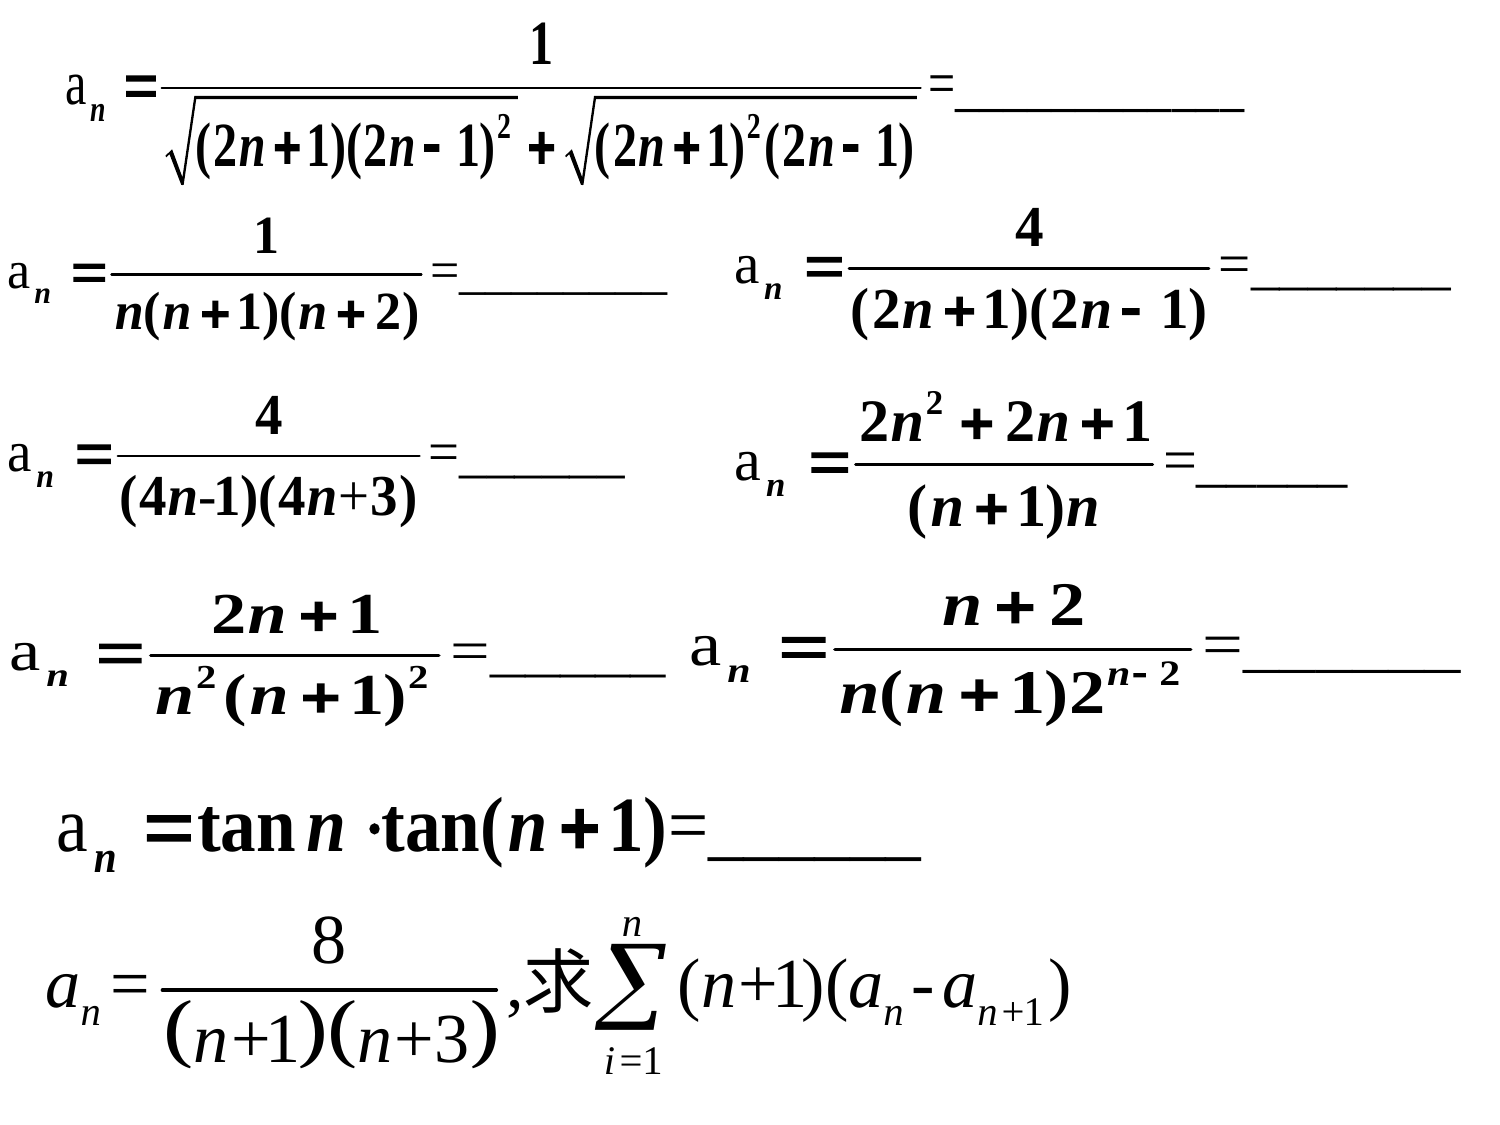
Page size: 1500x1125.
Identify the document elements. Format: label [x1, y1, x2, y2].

text_box [34, 890, 1085, 1102]
text_box [58, 0, 1255, 200]
text_box [679, 562, 1477, 739]
text_box [0, 198, 682, 352]
text_box [0, 573, 674, 739]
text_box [46, 773, 938, 888]
text_box [726, 187, 1466, 352]
text_box [0, 374, 638, 540]
text_box [726, 374, 1360, 552]
